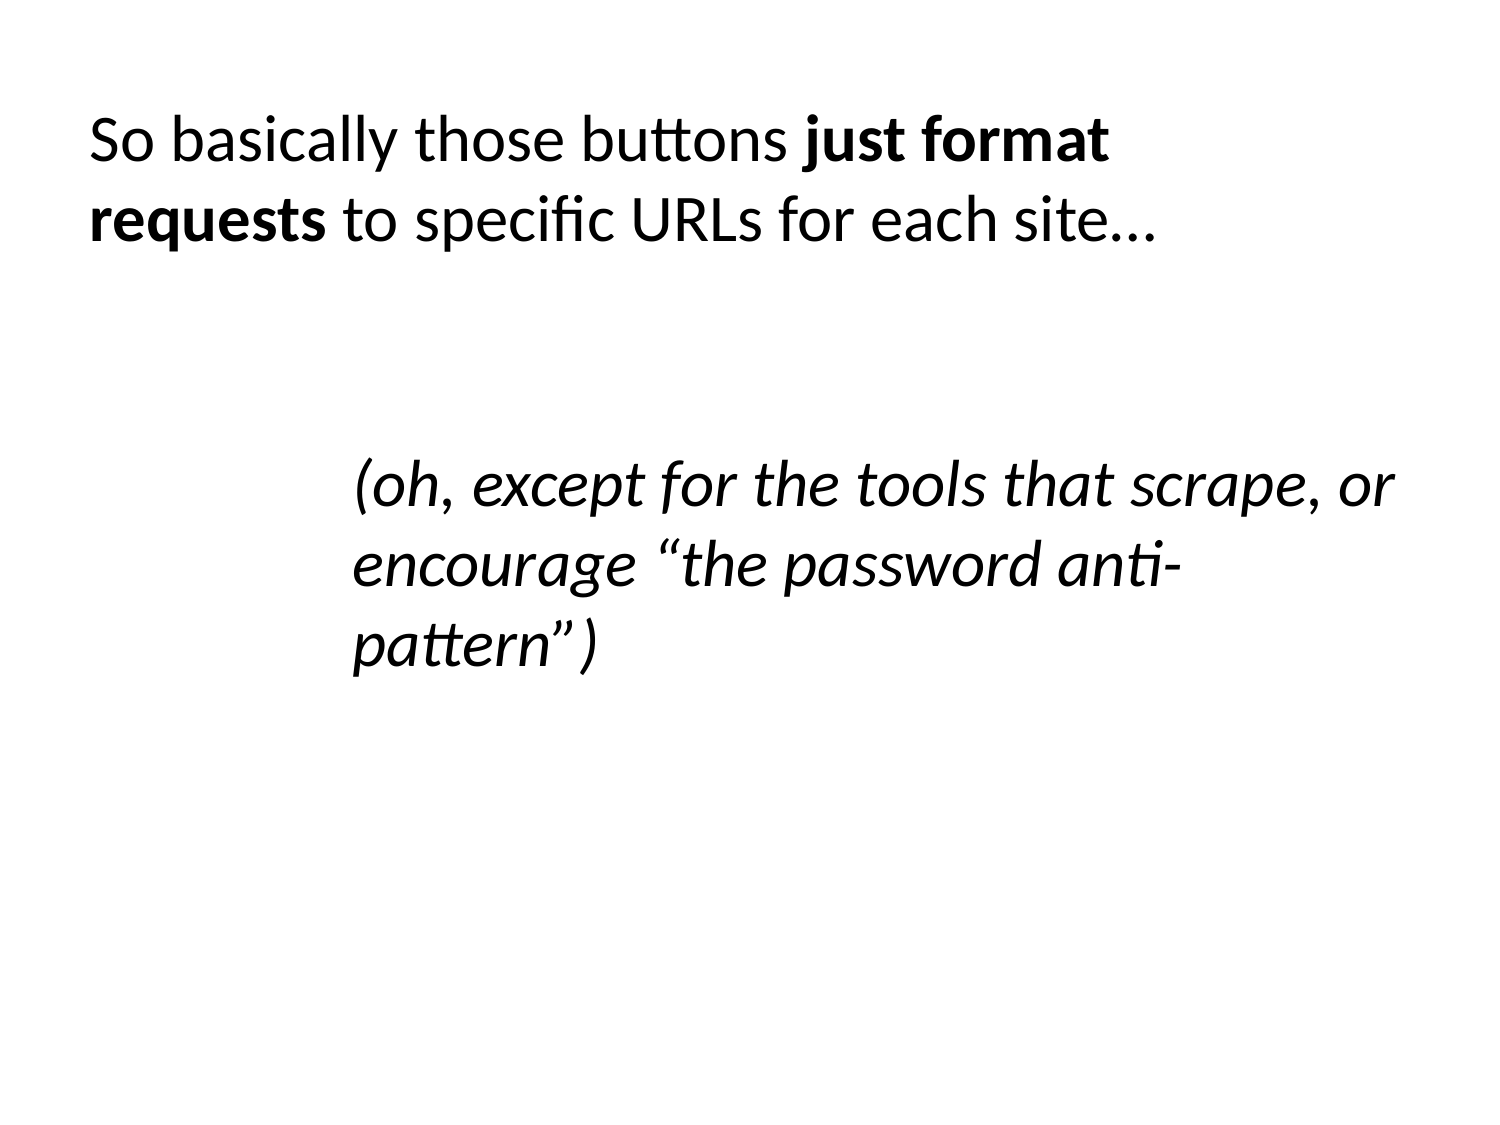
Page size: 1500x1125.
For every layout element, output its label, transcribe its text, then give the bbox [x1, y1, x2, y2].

text_box So basically those buttons just format requests to specific URLs for each site… [75, 87, 1175, 263]
text_box (oh, except for the tools that scrape, or encourage “the password anti-pattern”) [337, 432, 1438, 688]
